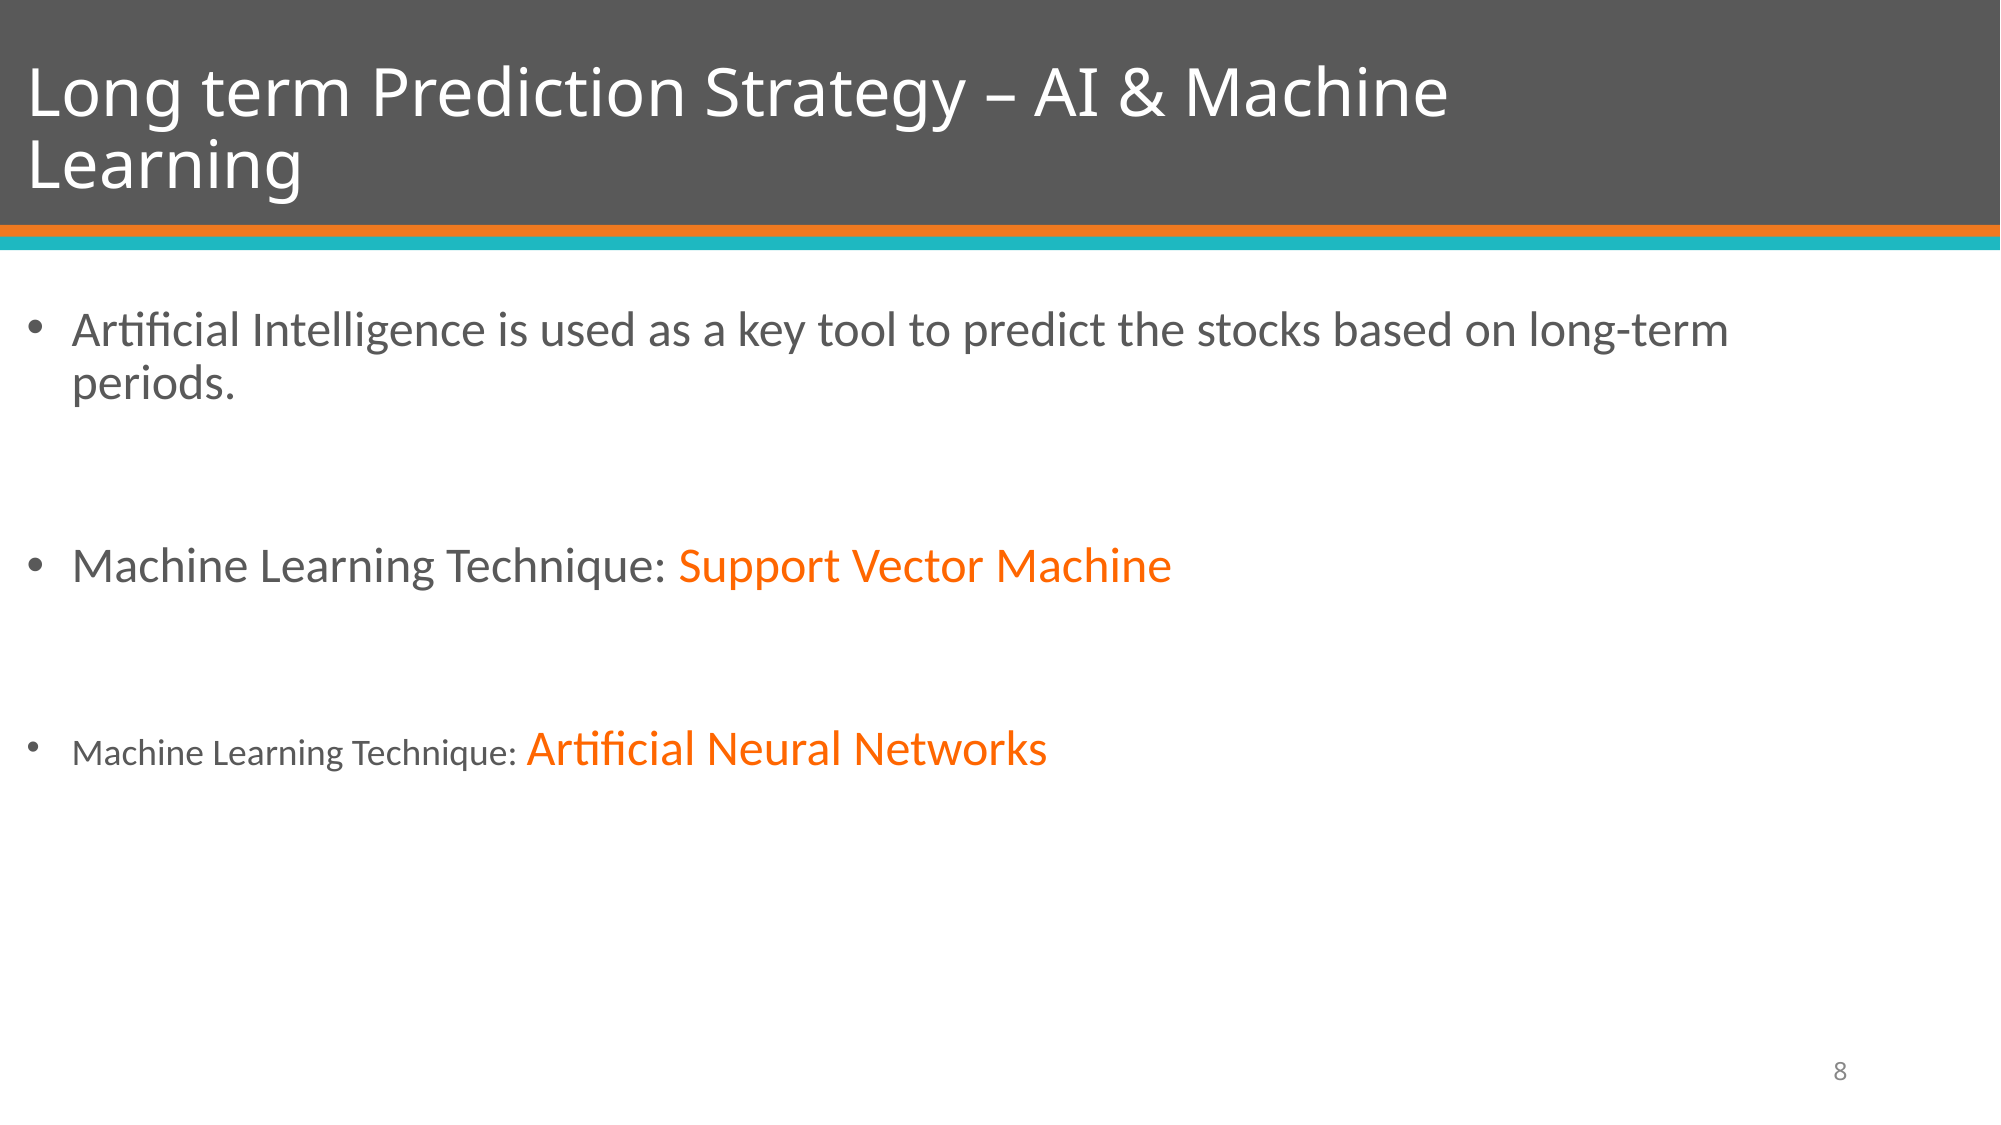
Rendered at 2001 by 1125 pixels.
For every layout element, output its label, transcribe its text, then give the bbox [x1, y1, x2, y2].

list Artificial Intelligence is used as a key tool to predict the stocks based on long-term periods. Machine Learning Technique: Support Vector Machine Machine Learning Technique: Artificial Neural Networks [11, 295, 1863, 871]
slide_number 8 [1412, 1050, 1863, 1095]
title Long term Prediction Strategy – AI & Machine Learning [11, 48, 1737, 211]
